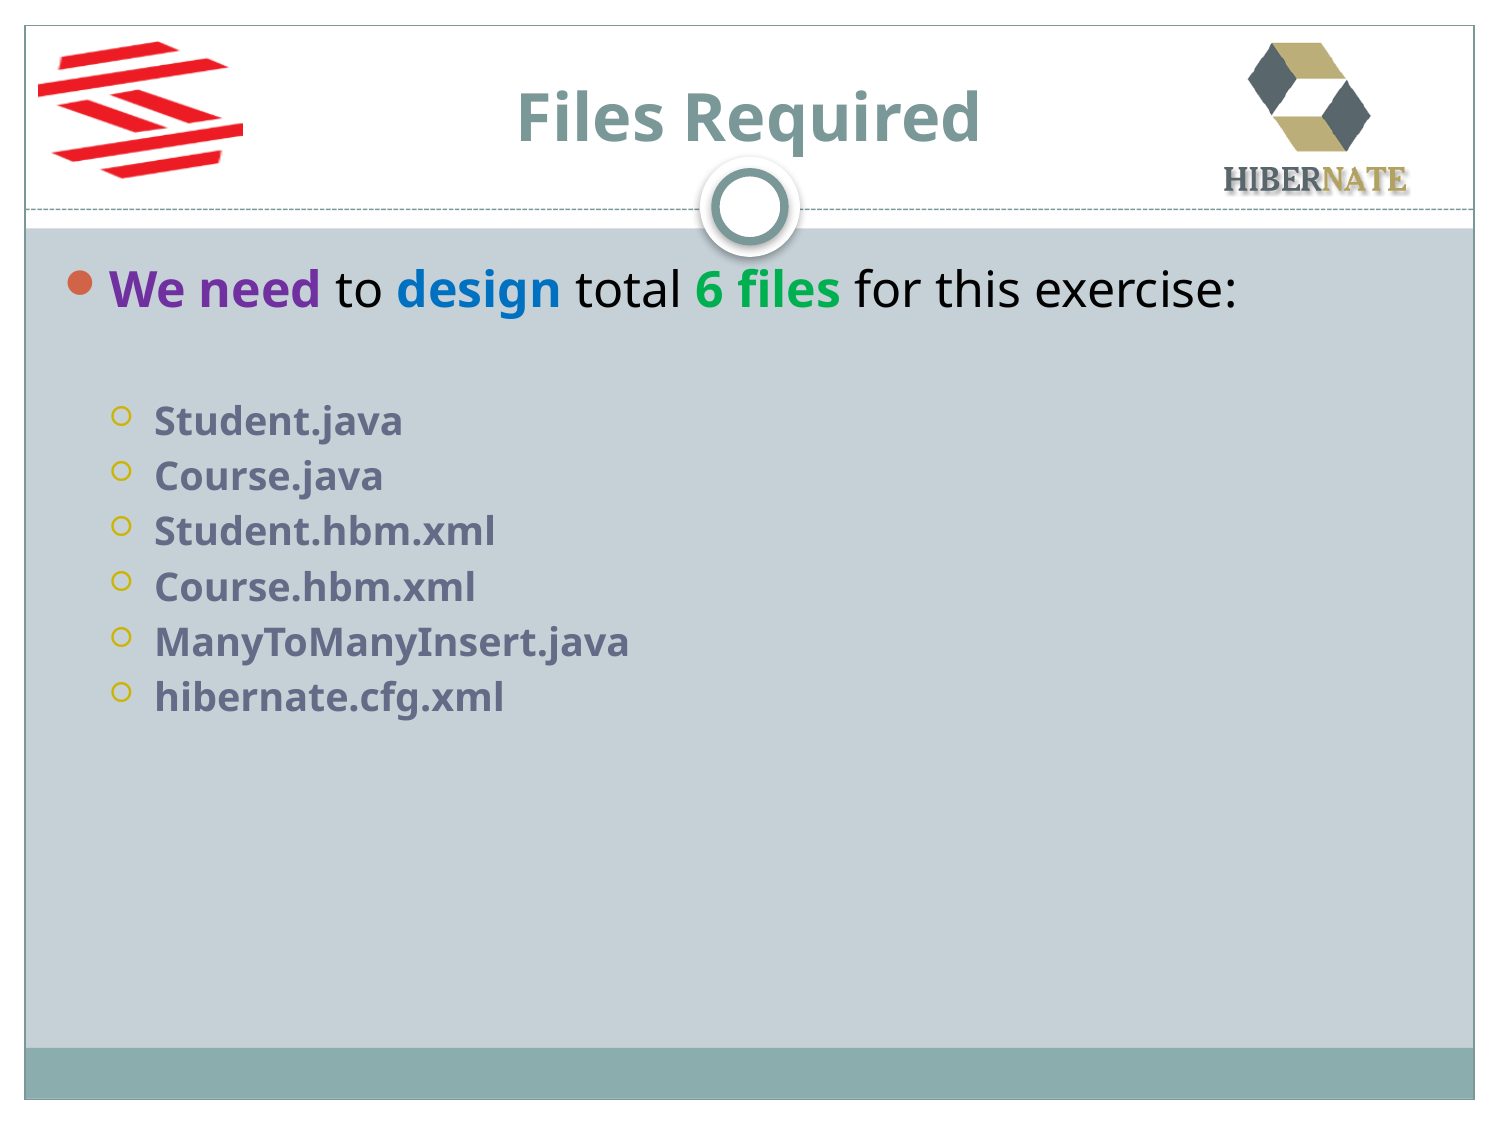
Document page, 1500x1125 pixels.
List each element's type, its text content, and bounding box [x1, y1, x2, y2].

list We need to design total 6 files for this exercise: Student.java Course.java Student.hbm.xml Course.hbm.xml ManyToManyInsert.java hibernate.cfg.xml [49, 250, 1445, 1001]
picture [37, 40, 243, 185]
title Files Required [237, 37, 1450, 162]
picture [1223, 42, 1411, 197]
